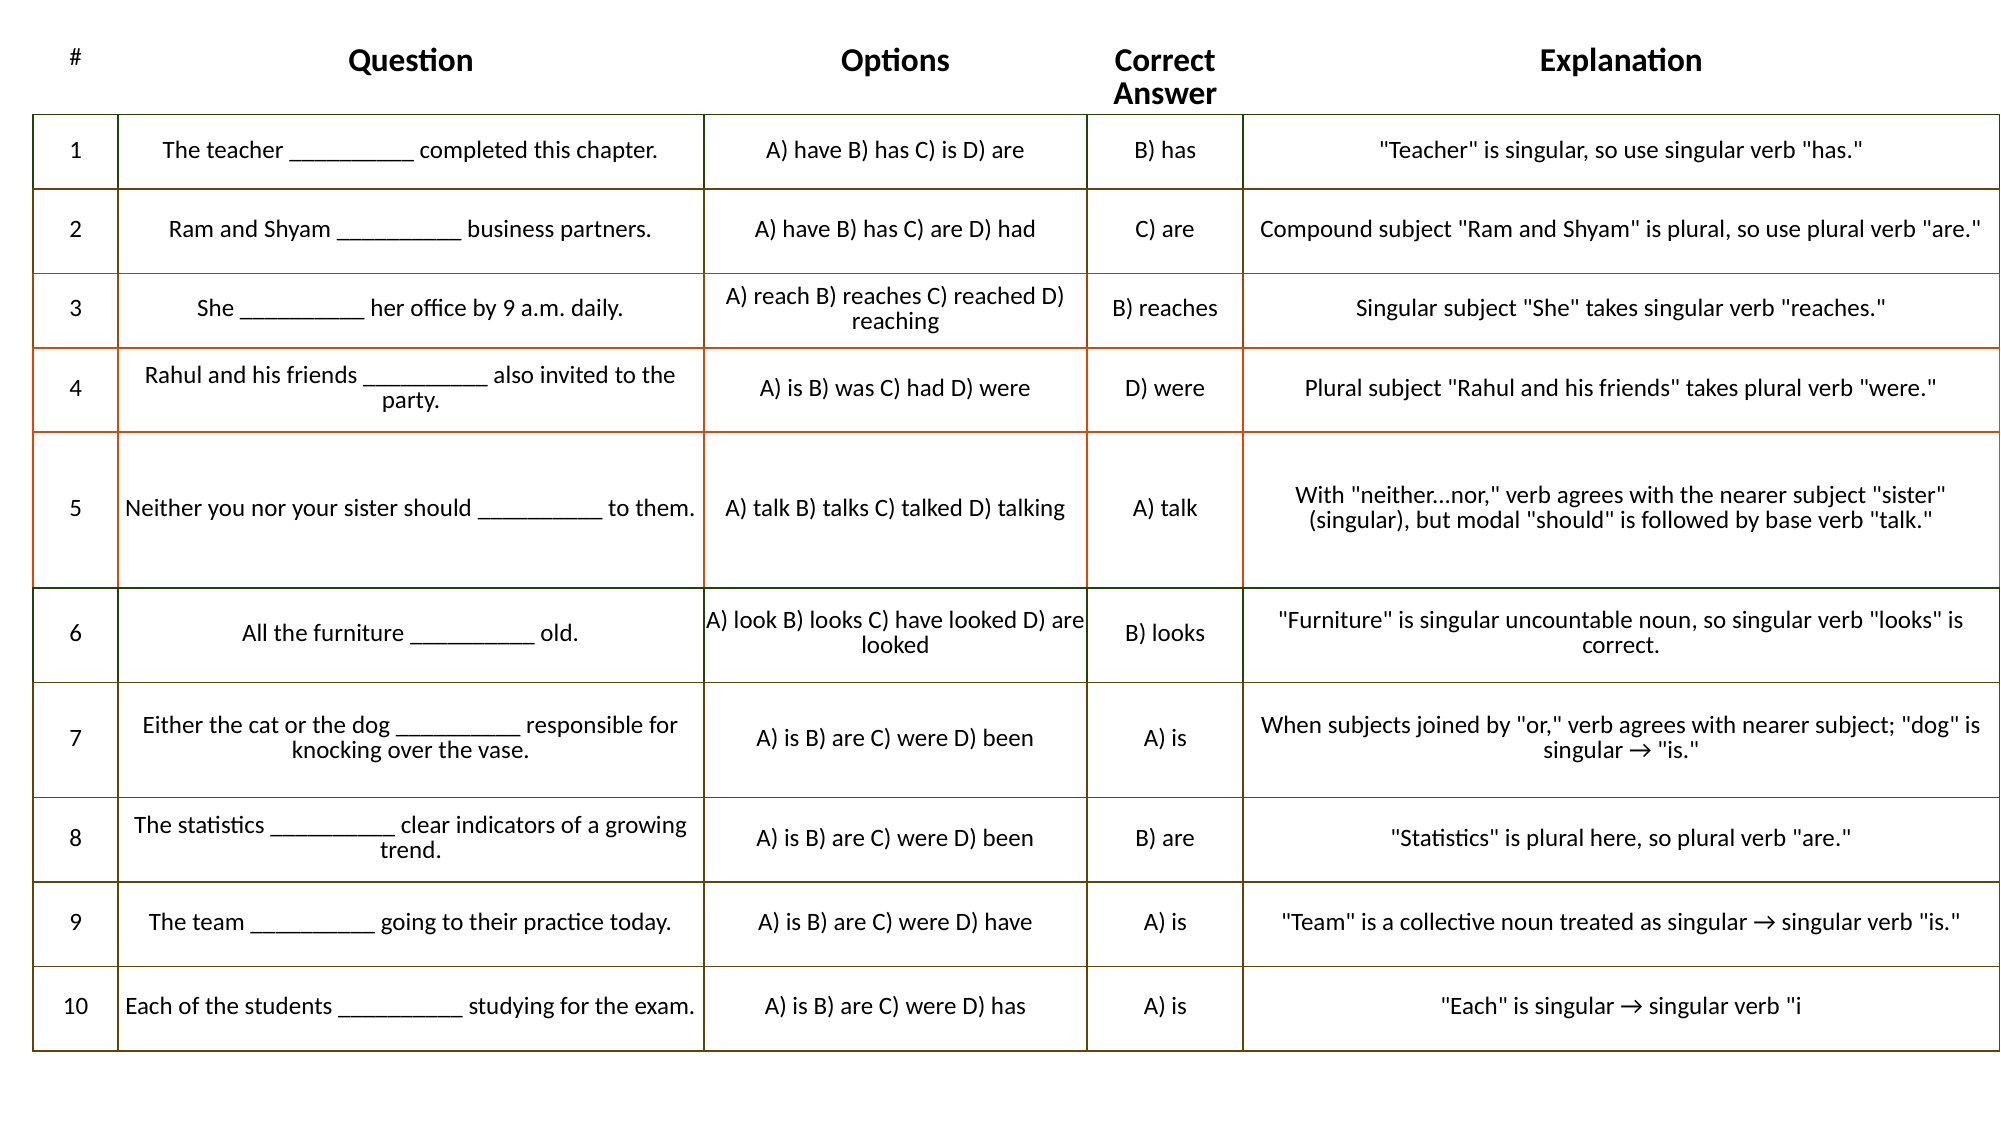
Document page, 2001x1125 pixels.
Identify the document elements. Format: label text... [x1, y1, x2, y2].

table_header Question [118, 45, 704, 114]
table_cell The statistics __________ clear indicators of a growing trend. [119, 798, 703, 881]
table_cell A) is B) are C) were D) been [705, 798, 1086, 881]
table_cell A) have B) has C) are D) had [705, 190, 1086, 273]
table_cell Compound subject "Ram and Shyam" is plural, so use plural verb "are." [1244, 190, 1999, 273]
table_cell With "neither...nor," verb agrees with the nearer subject "sister" (singular), but modal "should" is followed by base verb "talk." [1244, 433, 1999, 587]
table_header Correct Answer [1087, 45, 1243, 114]
table_cell A) is B) was C) had D) were [705, 349, 1086, 431]
table_cell Neither you nor your sister should __________ to them. [119, 433, 703, 587]
table_cell Singular subject "She" takes singular verb "reaches." [1244, 274, 1999, 347]
table_cell D) were [1088, 349, 1242, 431]
table_cell A) is B) are C) were D) been [705, 683, 1086, 797]
table_cell Rahul and his friends __________ also invited to the party. [119, 349, 703, 431]
table_cell 3 [34, 274, 117, 347]
table_cell 4 [34, 349, 117, 431]
table_header # [33, 45, 118, 114]
table_cell A) talk B) talks C) talked D) talking [705, 433, 1086, 587]
table_cell A) is B) are C) were D) has [705, 967, 1086, 1050]
table_cell Plural subject "Rahul and his friends" takes plural verb "were." [1244, 349, 1999, 431]
table_cell "Each" is singular → singular verb "i [1244, 967, 1999, 1050]
table_cell "Furniture" is singular uncountable noun, so singular verb "looks" is correct. [1244, 589, 1999, 682]
table_cell All the furniture __________ old. [119, 589, 703, 682]
table_cell B) reaches [1088, 274, 1242, 347]
table_cell Each of the students __________ studying for the exam. [119, 967, 703, 1050]
table_cell A) have B) has C) is D) are [705, 115, 1086, 188]
table_cell 2 [34, 190, 117, 273]
table_cell 6 [34, 589, 117, 682]
table_cell B) has [1088, 115, 1242, 188]
table_cell A) is B) are C) were D) have [705, 883, 1086, 966]
table_cell "Team" is a collective noun treated as singular → singular verb "is." [1244, 883, 1999, 966]
table_cell "Statistics" is plural here, so plural verb "are." [1244, 798, 1999, 881]
table_cell The team __________ going to their practice today. [119, 883, 703, 966]
table_cell The teacher __________ completed this chapter. [119, 115, 703, 188]
table_cell When subjects joined by "or," verb agrees with nearer subject; "dog" is singular → "is." [1244, 683, 1999, 797]
table_cell A) reach B) reaches C) reached D) reaching [705, 274, 1086, 347]
table_cell Ram and Shyam __________ business partners. [119, 190, 703, 273]
table_cell 10 [34, 967, 117, 1050]
table_cell 7 [34, 683, 117, 797]
table_cell C) are [1088, 190, 1242, 273]
table_cell B) are [1088, 798, 1242, 881]
table_header Explanation [1243, 45, 2000, 114]
table_cell A) is [1088, 683, 1242, 797]
table_cell Either the cat or the dog __________ responsible for knocking over the vase. [119, 683, 703, 797]
table_cell B) looks [1088, 589, 1242, 682]
table_cell A) is [1088, 967, 1242, 1050]
table_cell 9 [34, 883, 117, 966]
table_cell 8 [34, 798, 117, 881]
table_cell 5 [34, 433, 117, 587]
table_header Options [704, 45, 1087, 114]
table_cell 1 [34, 115, 117, 188]
table_cell A) look B) looks C) have looked D) are looked [705, 589, 1086, 682]
table_cell She __________ her office by 9 a.m. daily. [119, 274, 703, 347]
table_cell A) is [1088, 883, 1242, 966]
table_cell "Teacher" is singular, so use singular verb "has." [1244, 115, 1999, 188]
table_cell A) talk [1088, 433, 1242, 587]
